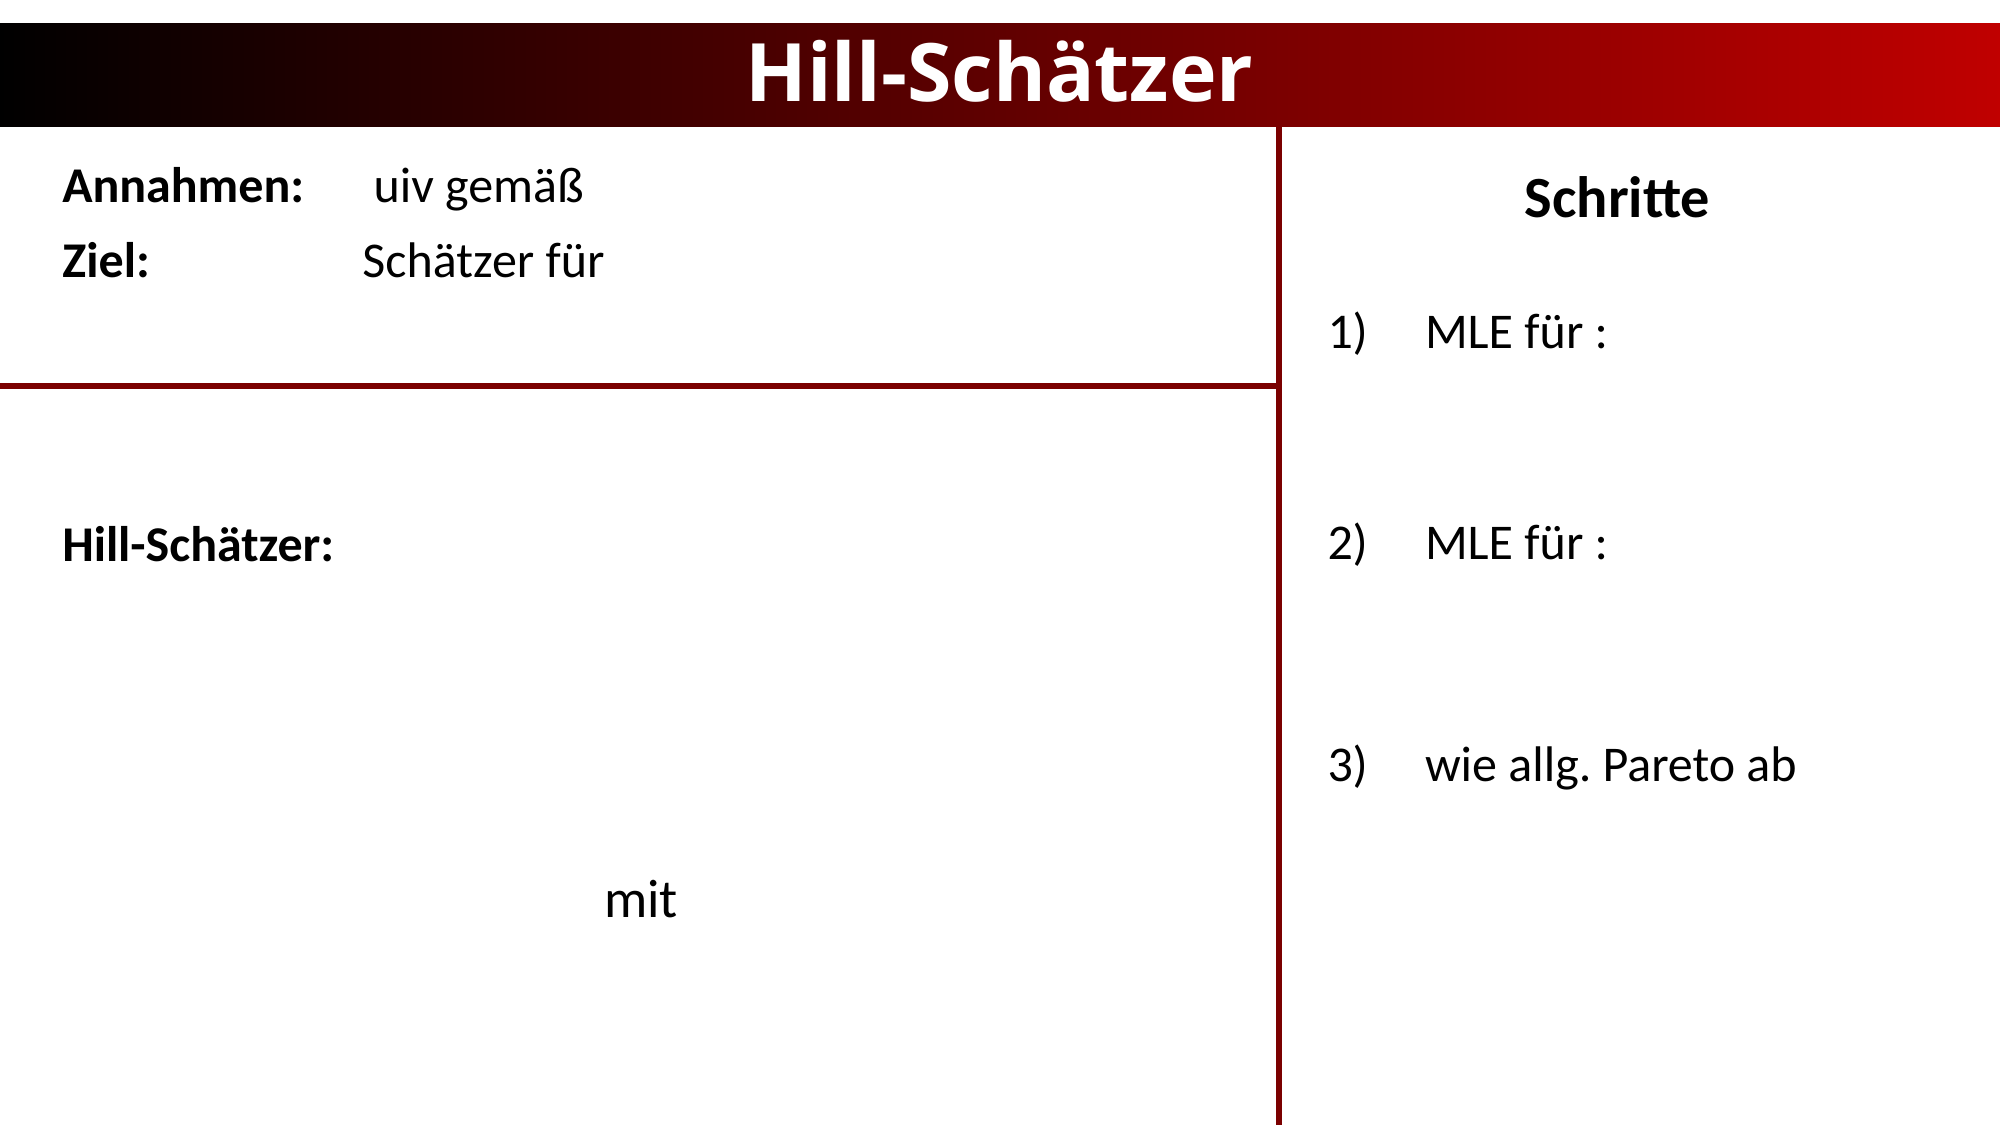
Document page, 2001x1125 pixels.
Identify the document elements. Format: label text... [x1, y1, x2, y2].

title Hill-Schätzer [0, 23, 2000, 127]
